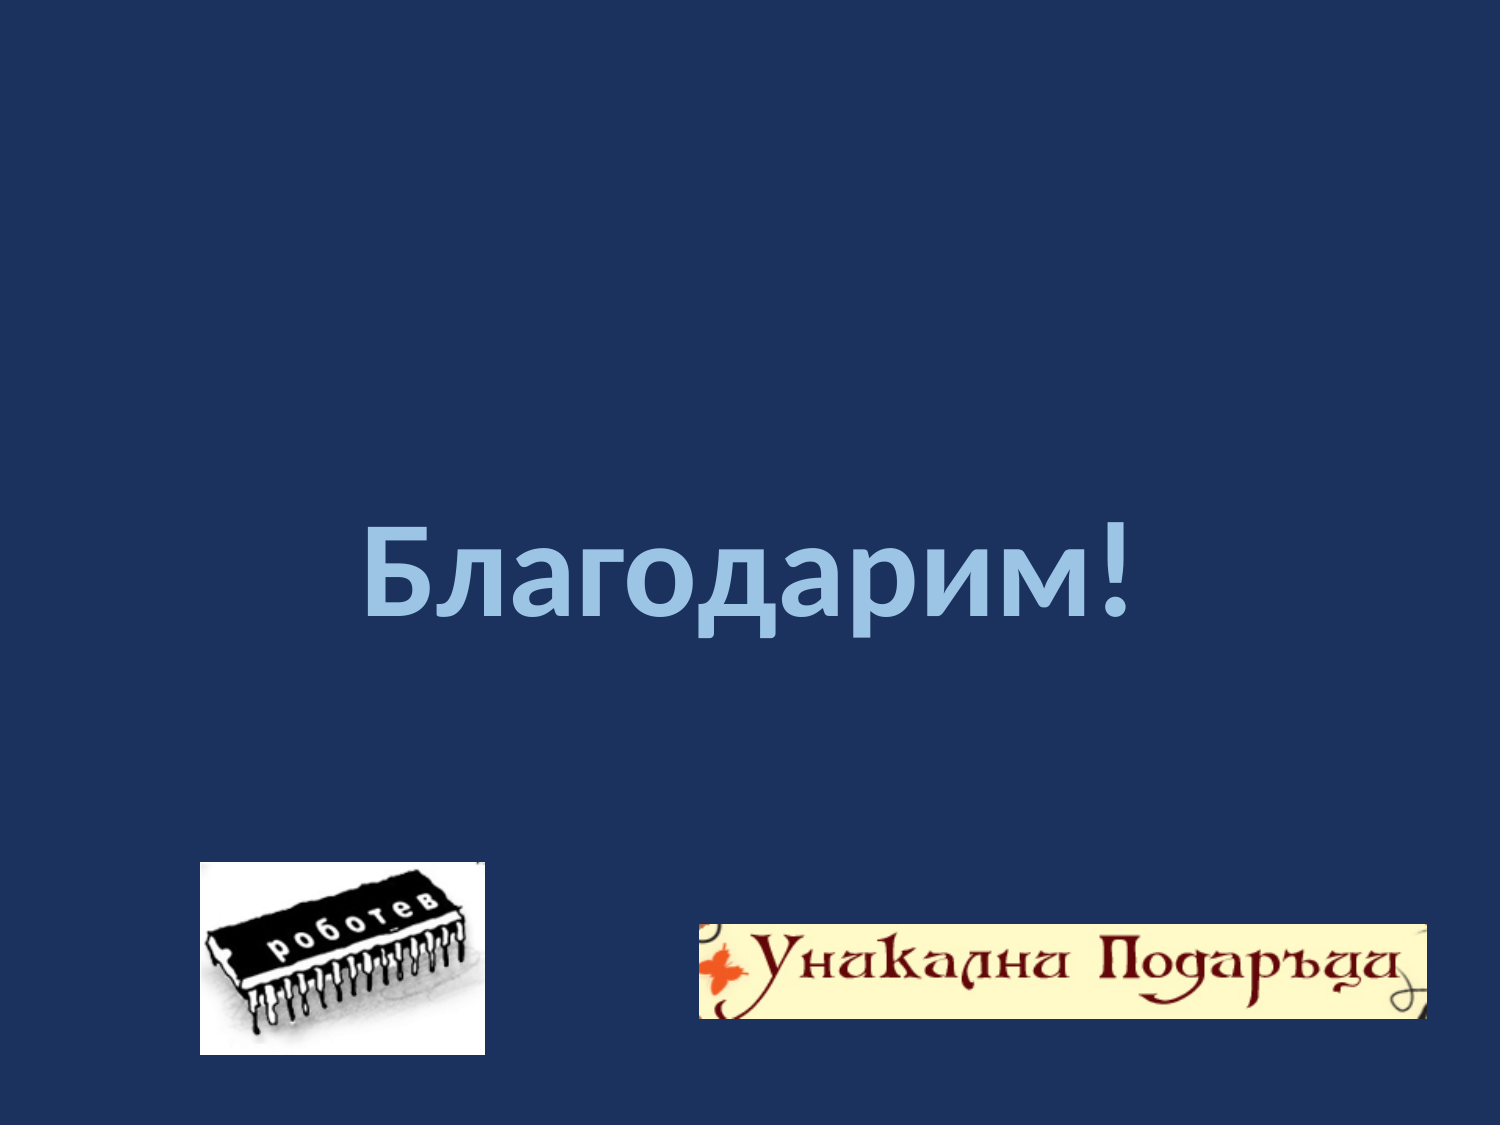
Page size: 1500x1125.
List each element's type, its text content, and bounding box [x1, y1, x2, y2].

picture [199, 862, 485, 1055]
text_box Благодарим! [345, 471, 1155, 652]
picture [699, 924, 1427, 1019]
